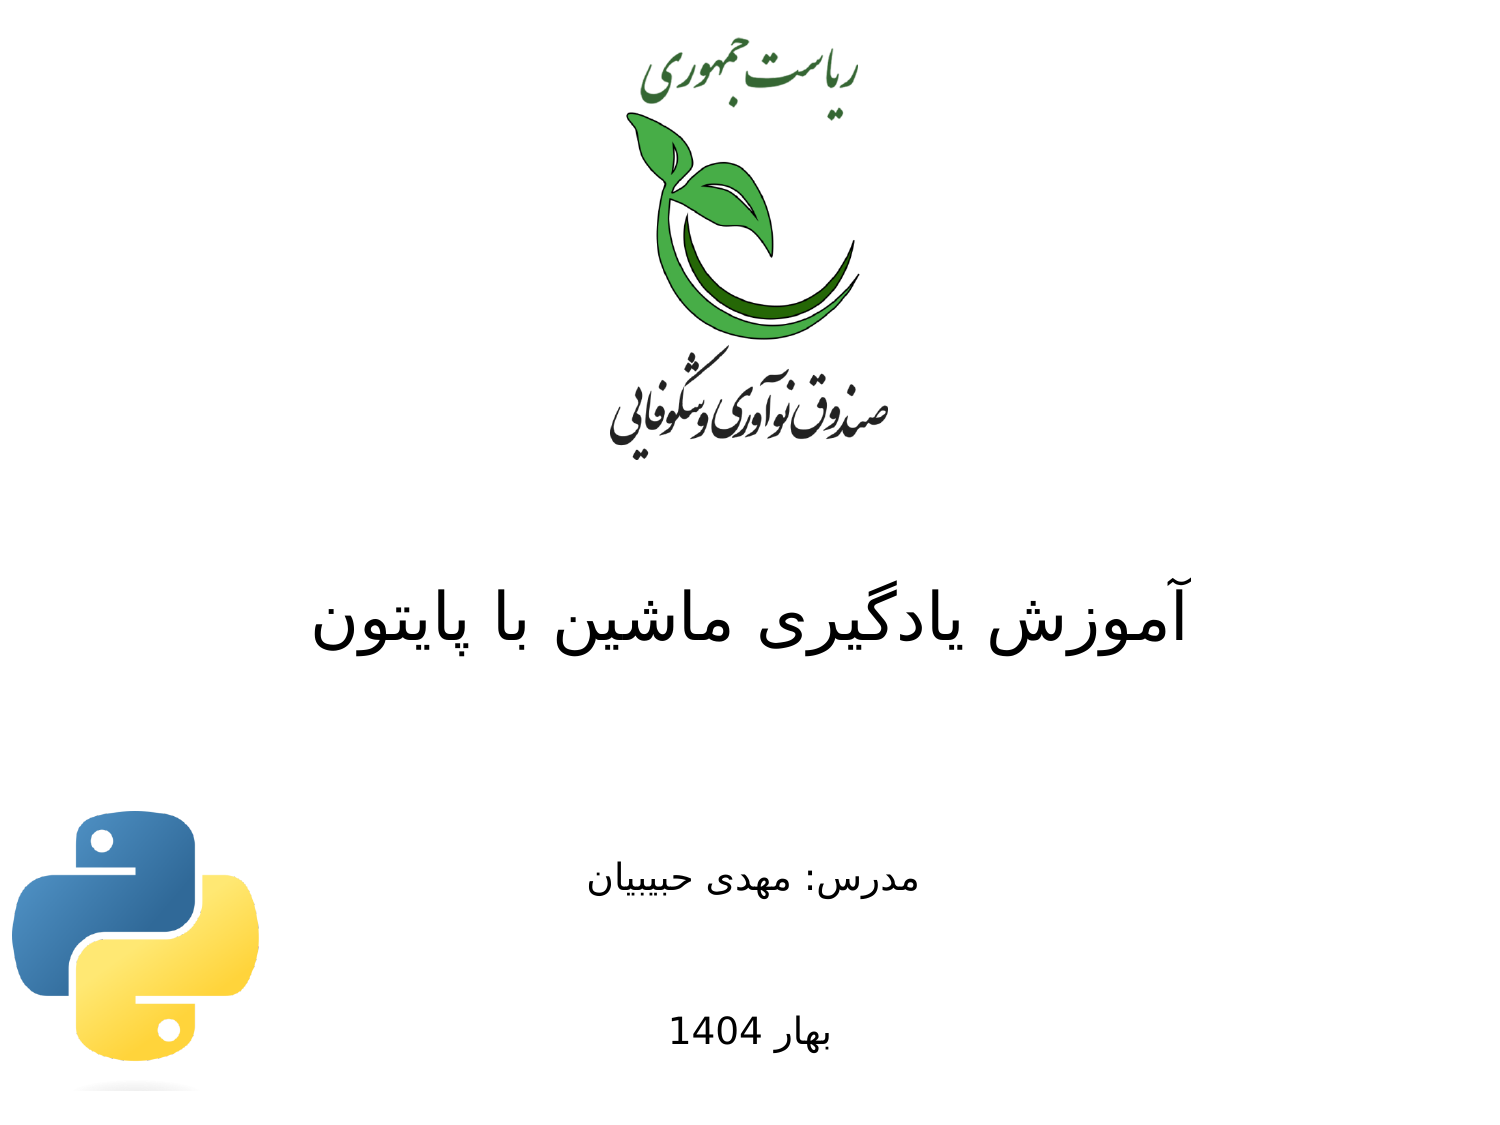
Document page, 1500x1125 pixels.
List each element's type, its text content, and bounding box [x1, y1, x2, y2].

text_box آموزش یادگیری ماشین با پایتون [249, 566, 1250, 662]
picture [609, 37, 888, 461]
text_box مدرس: مهدی حبیبیان [272, 845, 1254, 905]
picture [12, 811, 268, 1091]
text_box بهار 1404 [272, 999, 1250, 1060]
